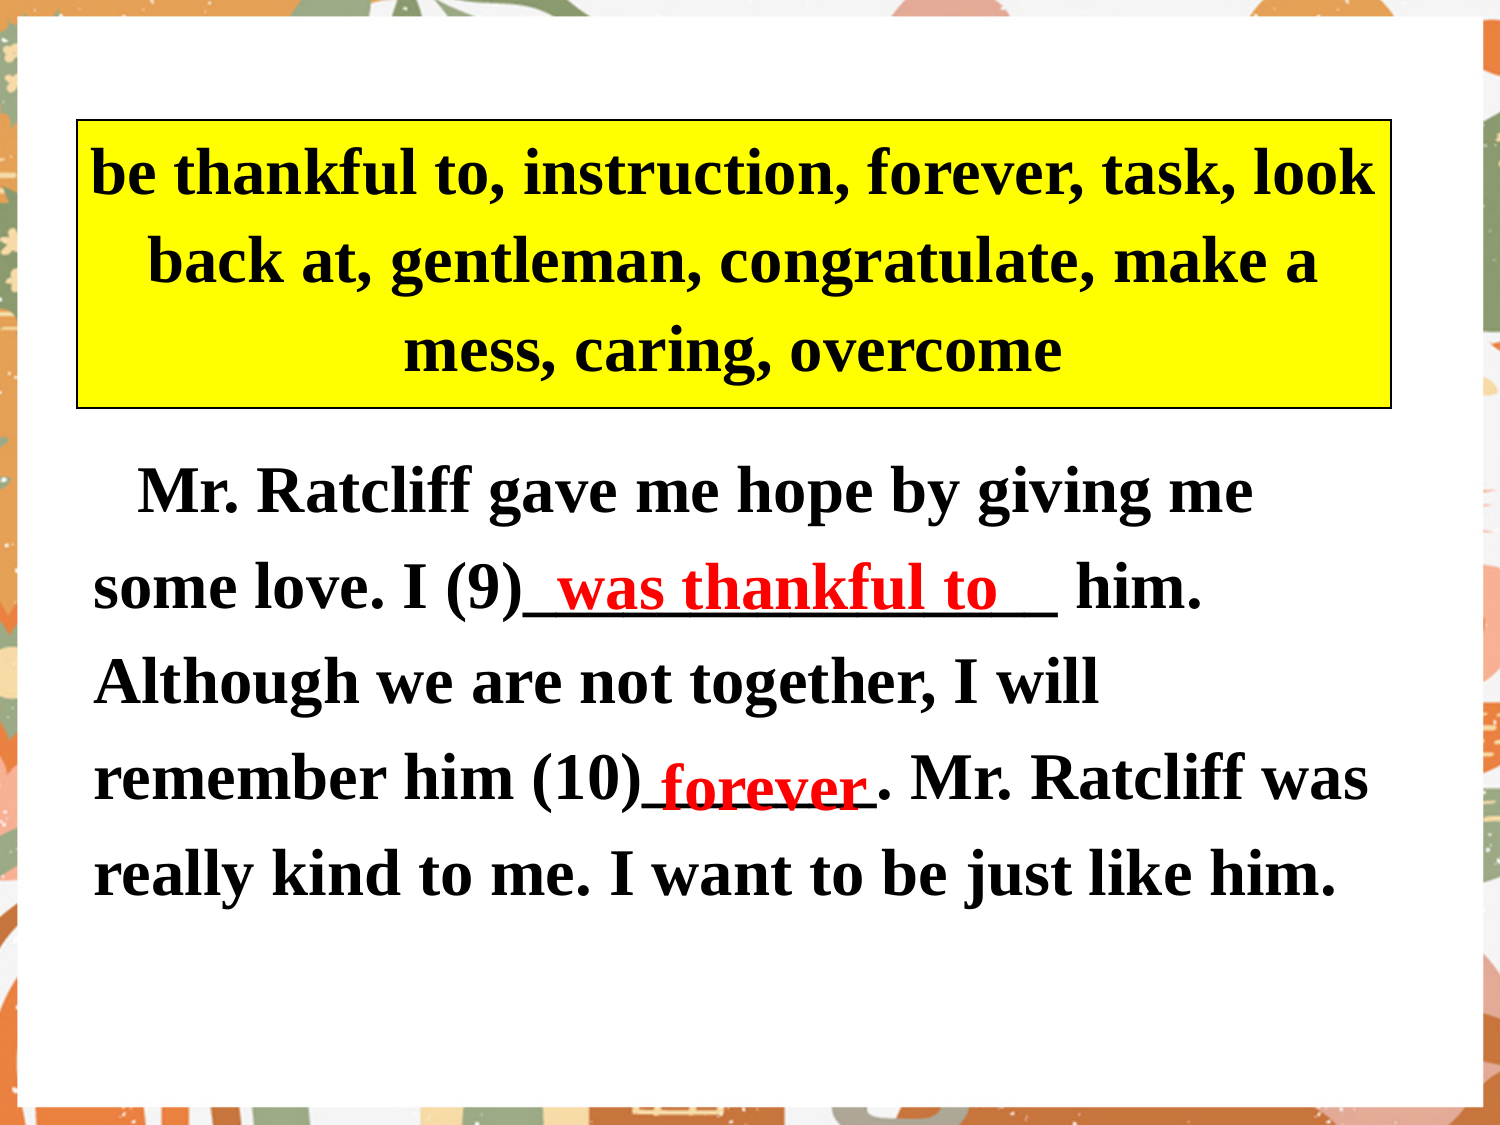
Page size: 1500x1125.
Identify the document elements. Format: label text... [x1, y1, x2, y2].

text_box was thankful to [542, 519, 1031, 631]
table_header be thankful to, instruction, forever, task, look back at, gentleman, congratulate, make a mess, caring, overcome [78, 121, 1390, 407]
picture [0, 0, 1500, 1125]
text_box Mr. Ratcliff gave me hope by giving me some love. I (9)________________ him. Although we are not together, I will remember him (10)_______. Mr. Ratcliff was really kind to me. I want to be just like him. [78, 422, 1391, 917]
text_box forever [647, 720, 884, 832]
